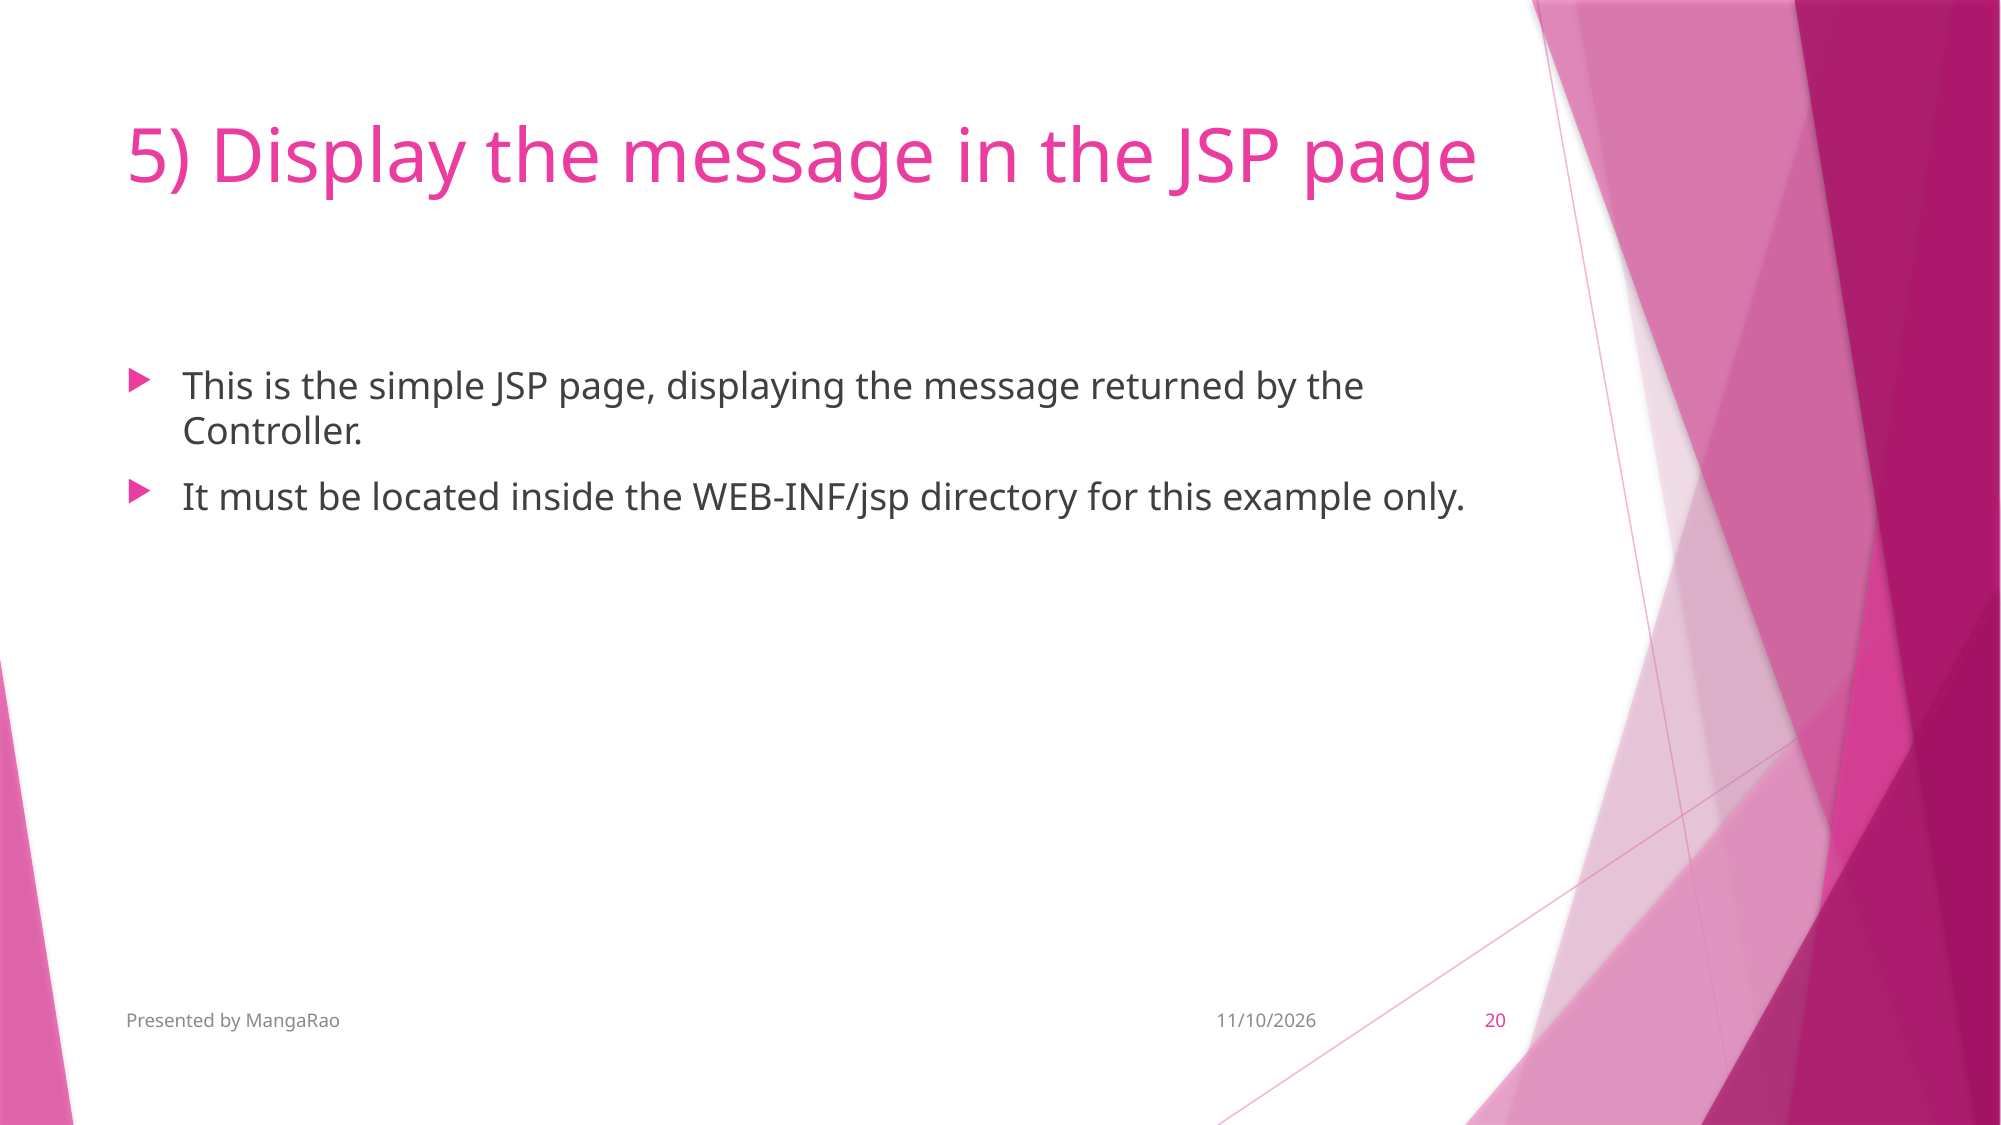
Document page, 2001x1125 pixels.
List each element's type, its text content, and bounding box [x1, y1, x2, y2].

slide_number 20 [1409, 991, 1522, 1051]
footer Presented by MangaRao [111, 991, 1145, 1051]
title 5) Display the message in the JSP page [111, 99, 1522, 317]
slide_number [1181, 991, 1332, 1051]
list This is the simple JSP page, displaying the message returned by the Controller. It must be located inside the WEB-INF/jsp directory for this example only. [111, 354, 1522, 992]
